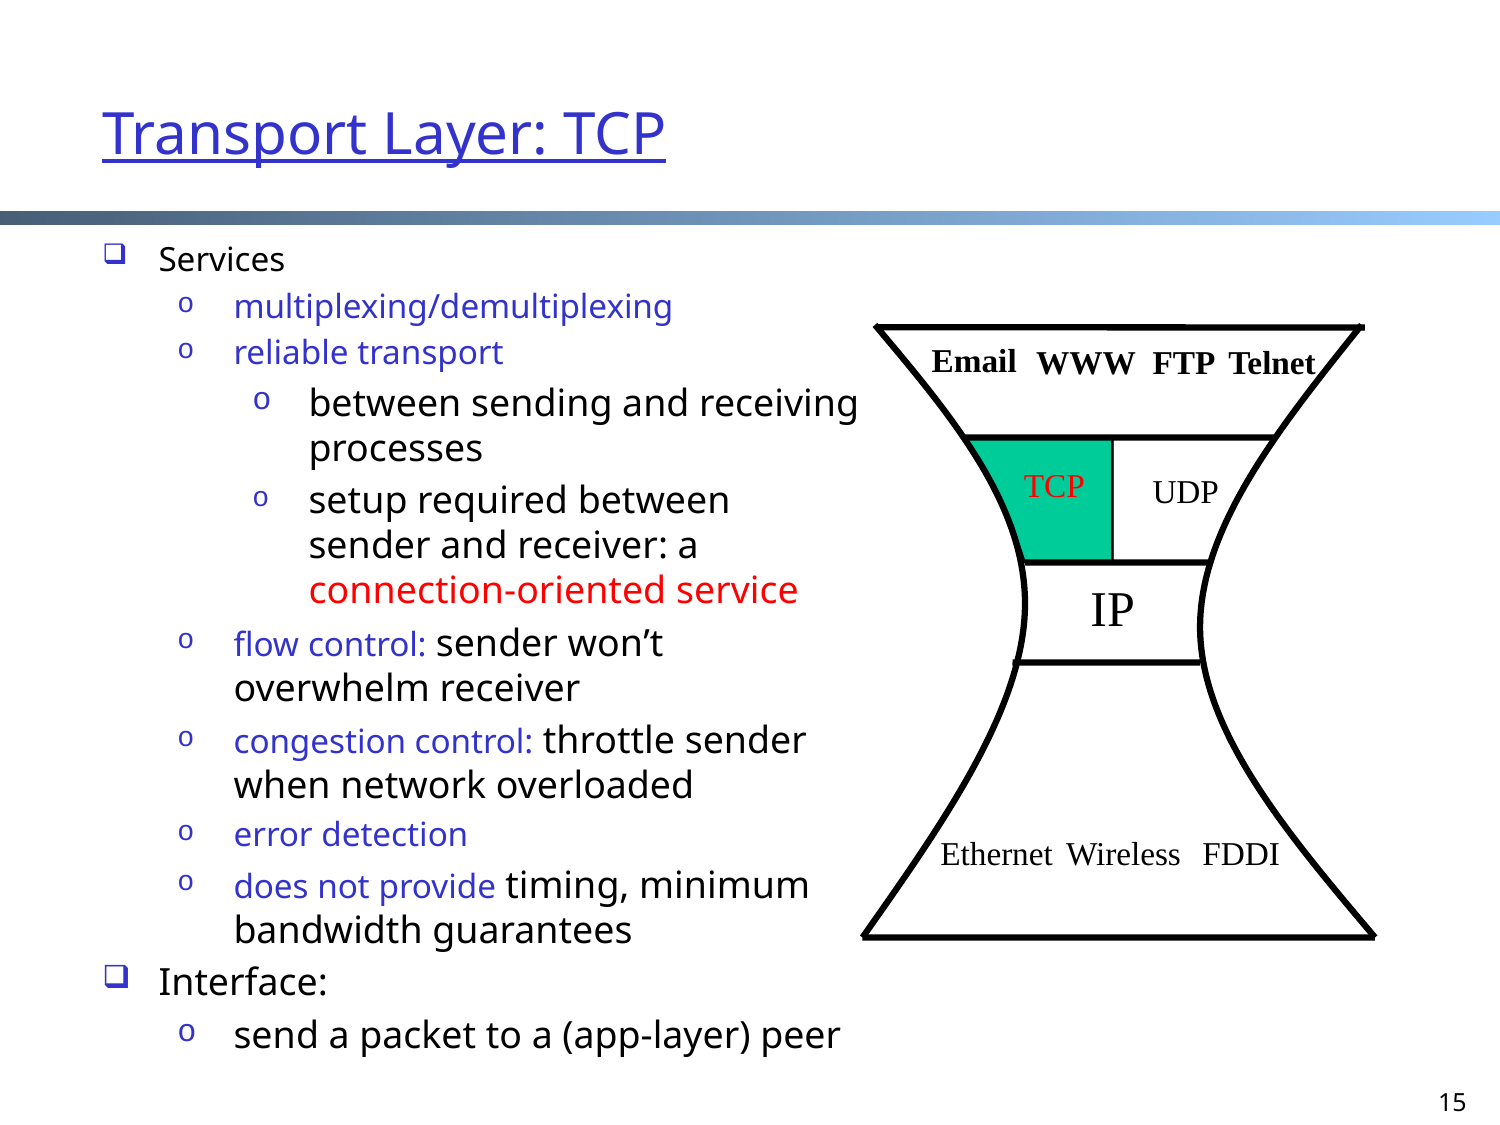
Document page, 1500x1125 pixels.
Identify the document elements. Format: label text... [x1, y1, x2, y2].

text_box Transport Layer: TCP [87, 37, 1363, 225]
text_box [965, 438, 1112, 562]
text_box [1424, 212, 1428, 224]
text_box Ethernet [925, 824, 1051, 880]
text_box IP [1075, 569, 1150, 644]
slide_number 15 [1406, 1078, 1482, 1125]
text_box Wireless [1051, 824, 1196, 880]
text_box [1200, 398, 1376, 938]
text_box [877, 327, 1366, 390]
text_box TCP [1009, 457, 1100, 512]
text_box Services multiplexing/demultiplexing reliable transport between sending and receiving processes setup required between sender and receiver: a connection-oriented service flow control: sender won’t overwhelm receiver congestion control: throttle sender when network overloaded error detection does not provide timing, minimum bandwidth guarantees Interface: send a packet to a (app-layer) peer [87, 230, 875, 1099]
text_box FDDI [1196, 824, 1295, 880]
text_box UDP [1137, 462, 1234, 518]
text_box [862, 394, 1026, 937]
